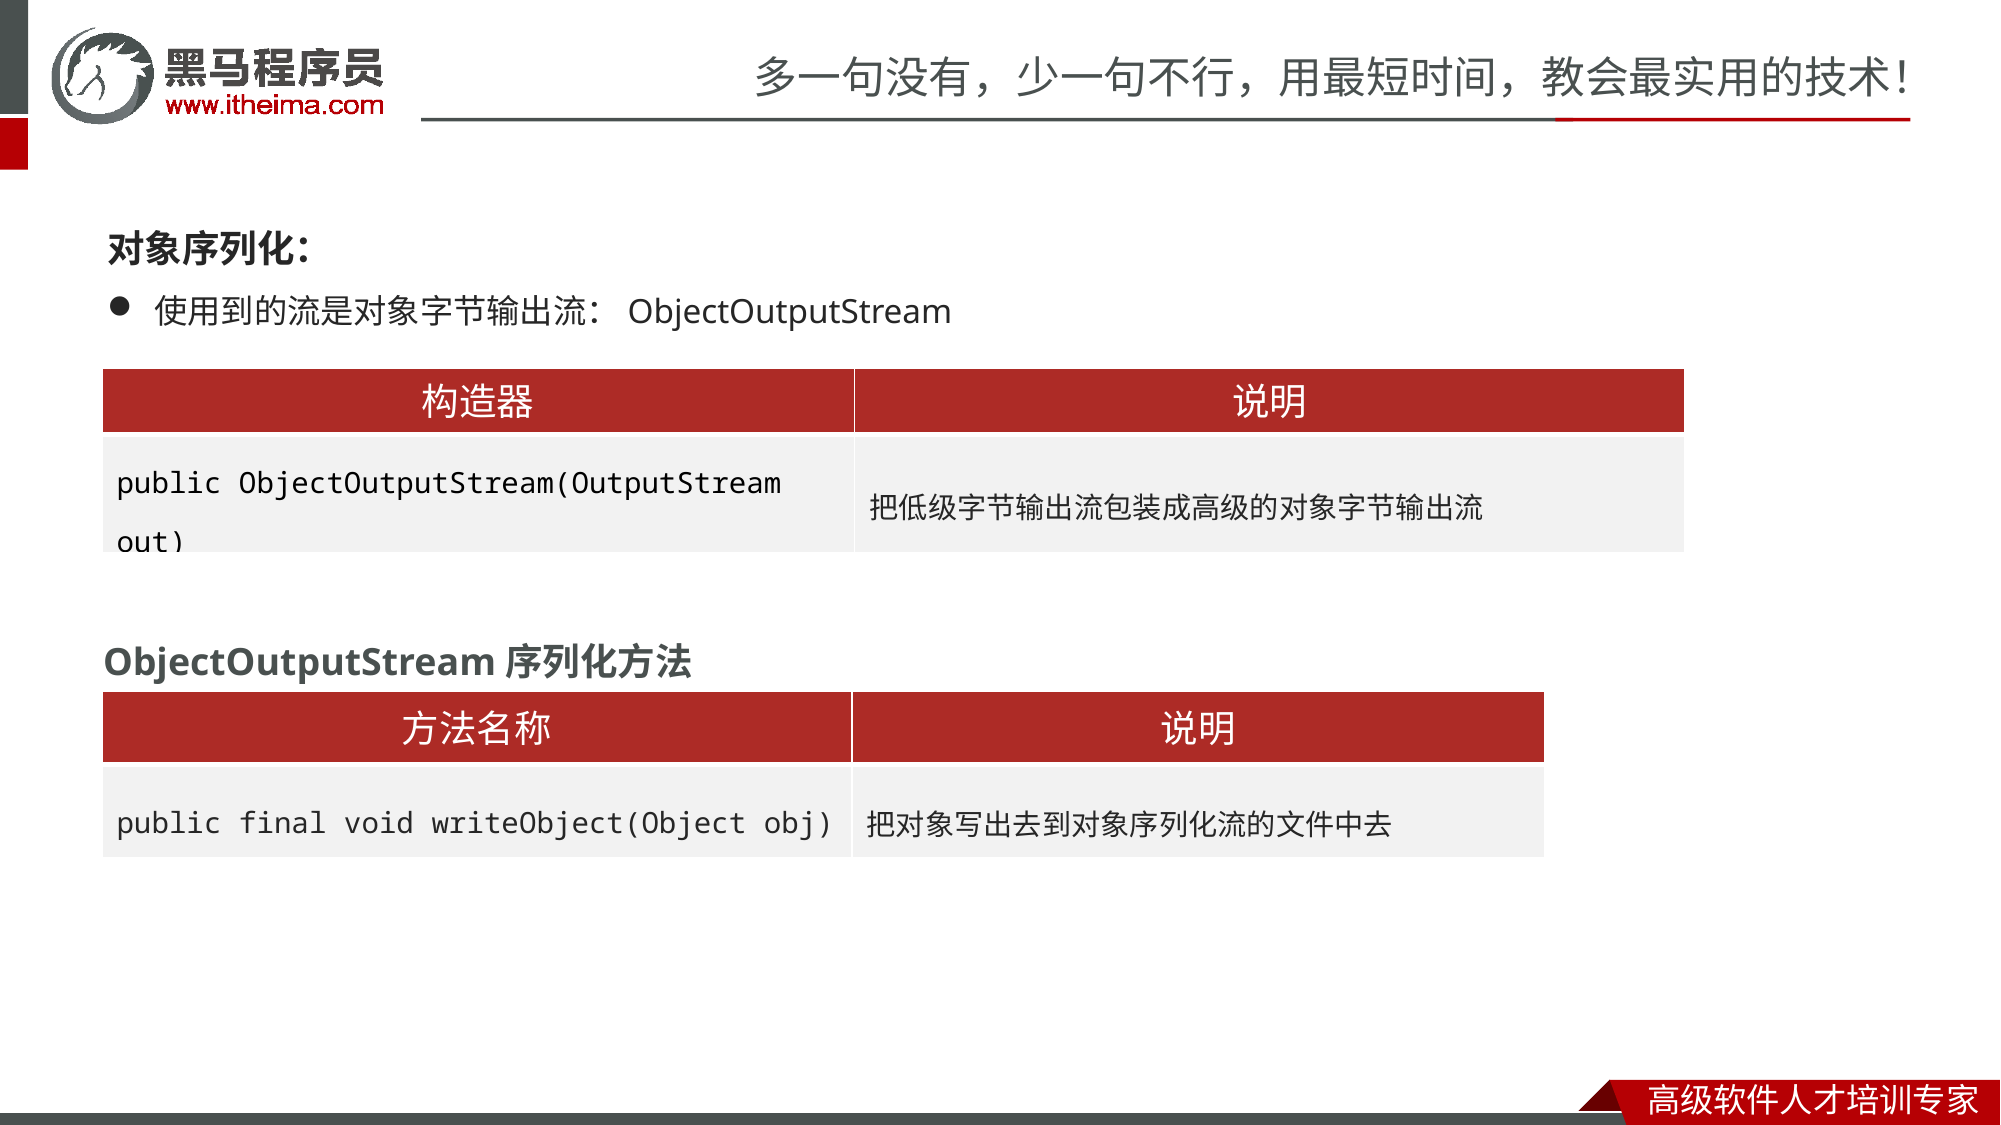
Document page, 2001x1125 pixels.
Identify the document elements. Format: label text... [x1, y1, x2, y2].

table_header 说明 [853, 692, 1544, 762]
table_cell public final void writeObject(Object obj) [103, 767, 851, 857]
table_header 构造器 [103, 369, 854, 432]
picture [50, 26, 384, 125]
table_cell public ObjectOutputStream(OutputStream out) [103, 437, 854, 552]
table_header 说明 [855, 369, 1684, 432]
table_cell 把对象写出去到对象序列化流的文件中去 [853, 767, 1544, 857]
table_cell 把低级字节输出流包装成高级的对象字节输出流 [855, 437, 1684, 552]
table_header 方法名称 [103, 692, 851, 762]
text_box ObjectOutputStream序列化方法 [88, 630, 1089, 691]
text_box 对象序列化： 使用到的流是对象字节输出流：ObjectOutputStream [92, 195, 968, 338]
